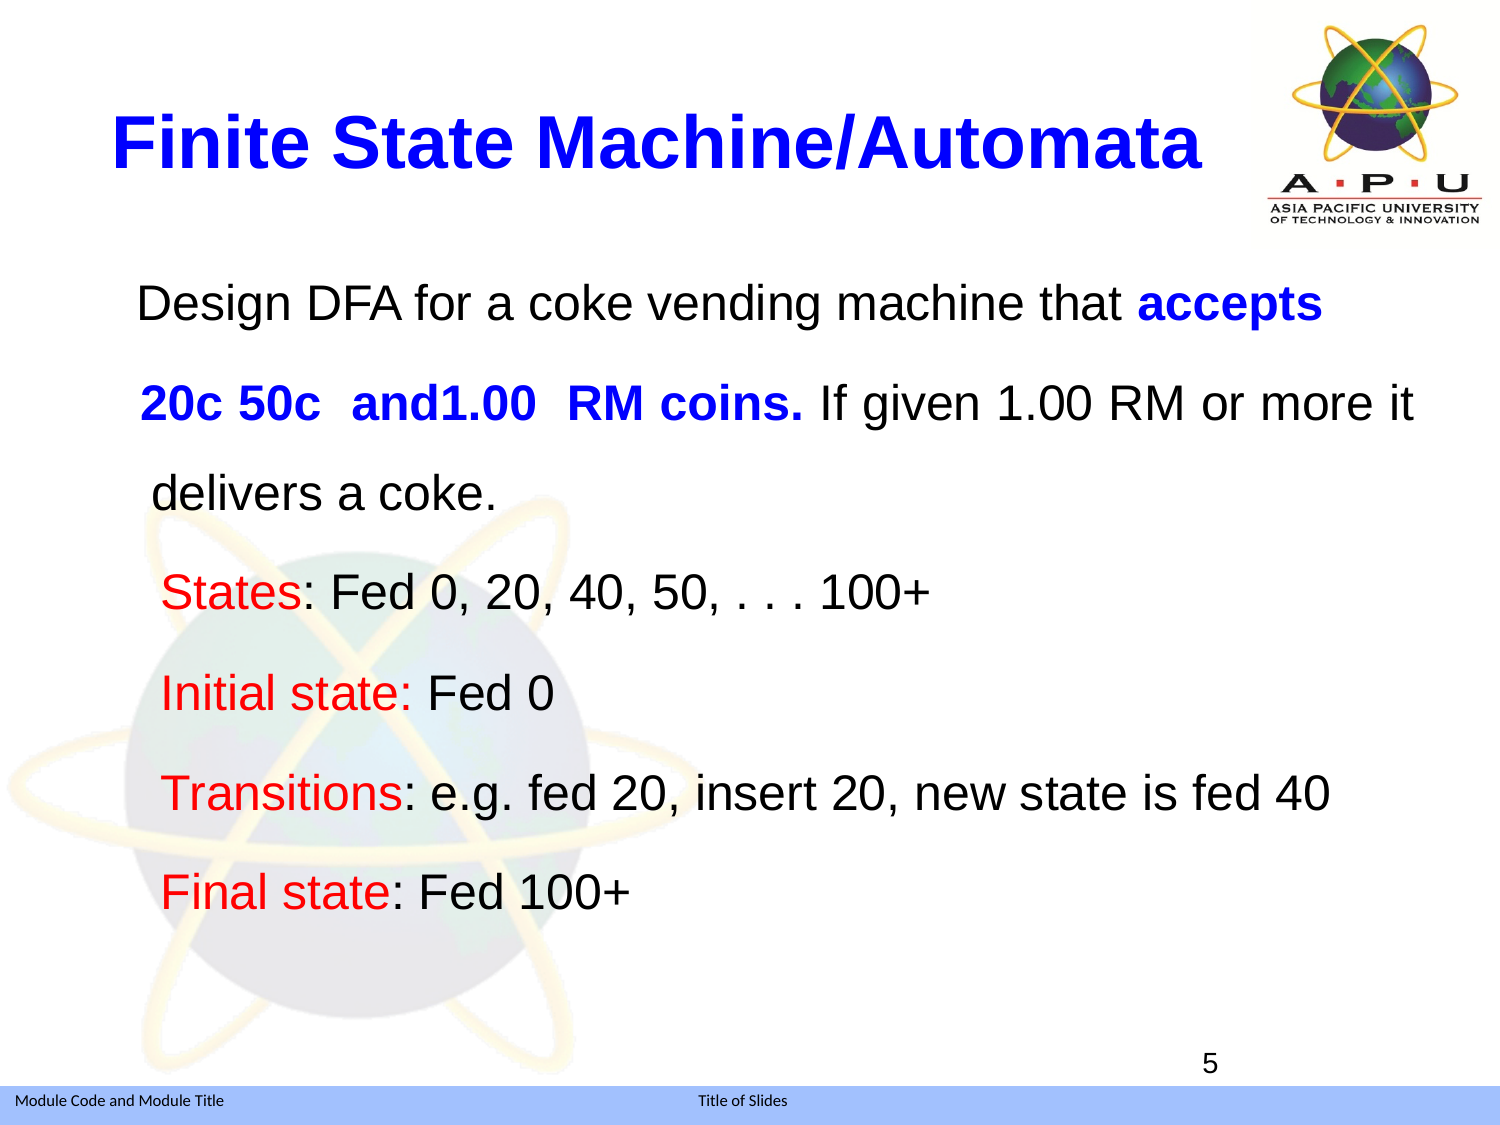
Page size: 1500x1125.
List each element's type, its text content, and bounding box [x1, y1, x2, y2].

slide_number 5 [1187, 1037, 1500, 1113]
title Finite State Machine/Automata [79, 45, 1235, 232]
picture [1251, 0, 1500, 249]
list Design DFA for a coke vending machine that accepts 20c 50c and1.00 RM coins. If given 1.00 RM or more it delivers a coke. States: Fed 0, 20, 40, 50, . . . 100+ Initial state: Fed 0 Transitions: e.g. fed 20, insert 20, new state is fed 40 Final state: Fed 100+ [79, 232, 1430, 1021]
